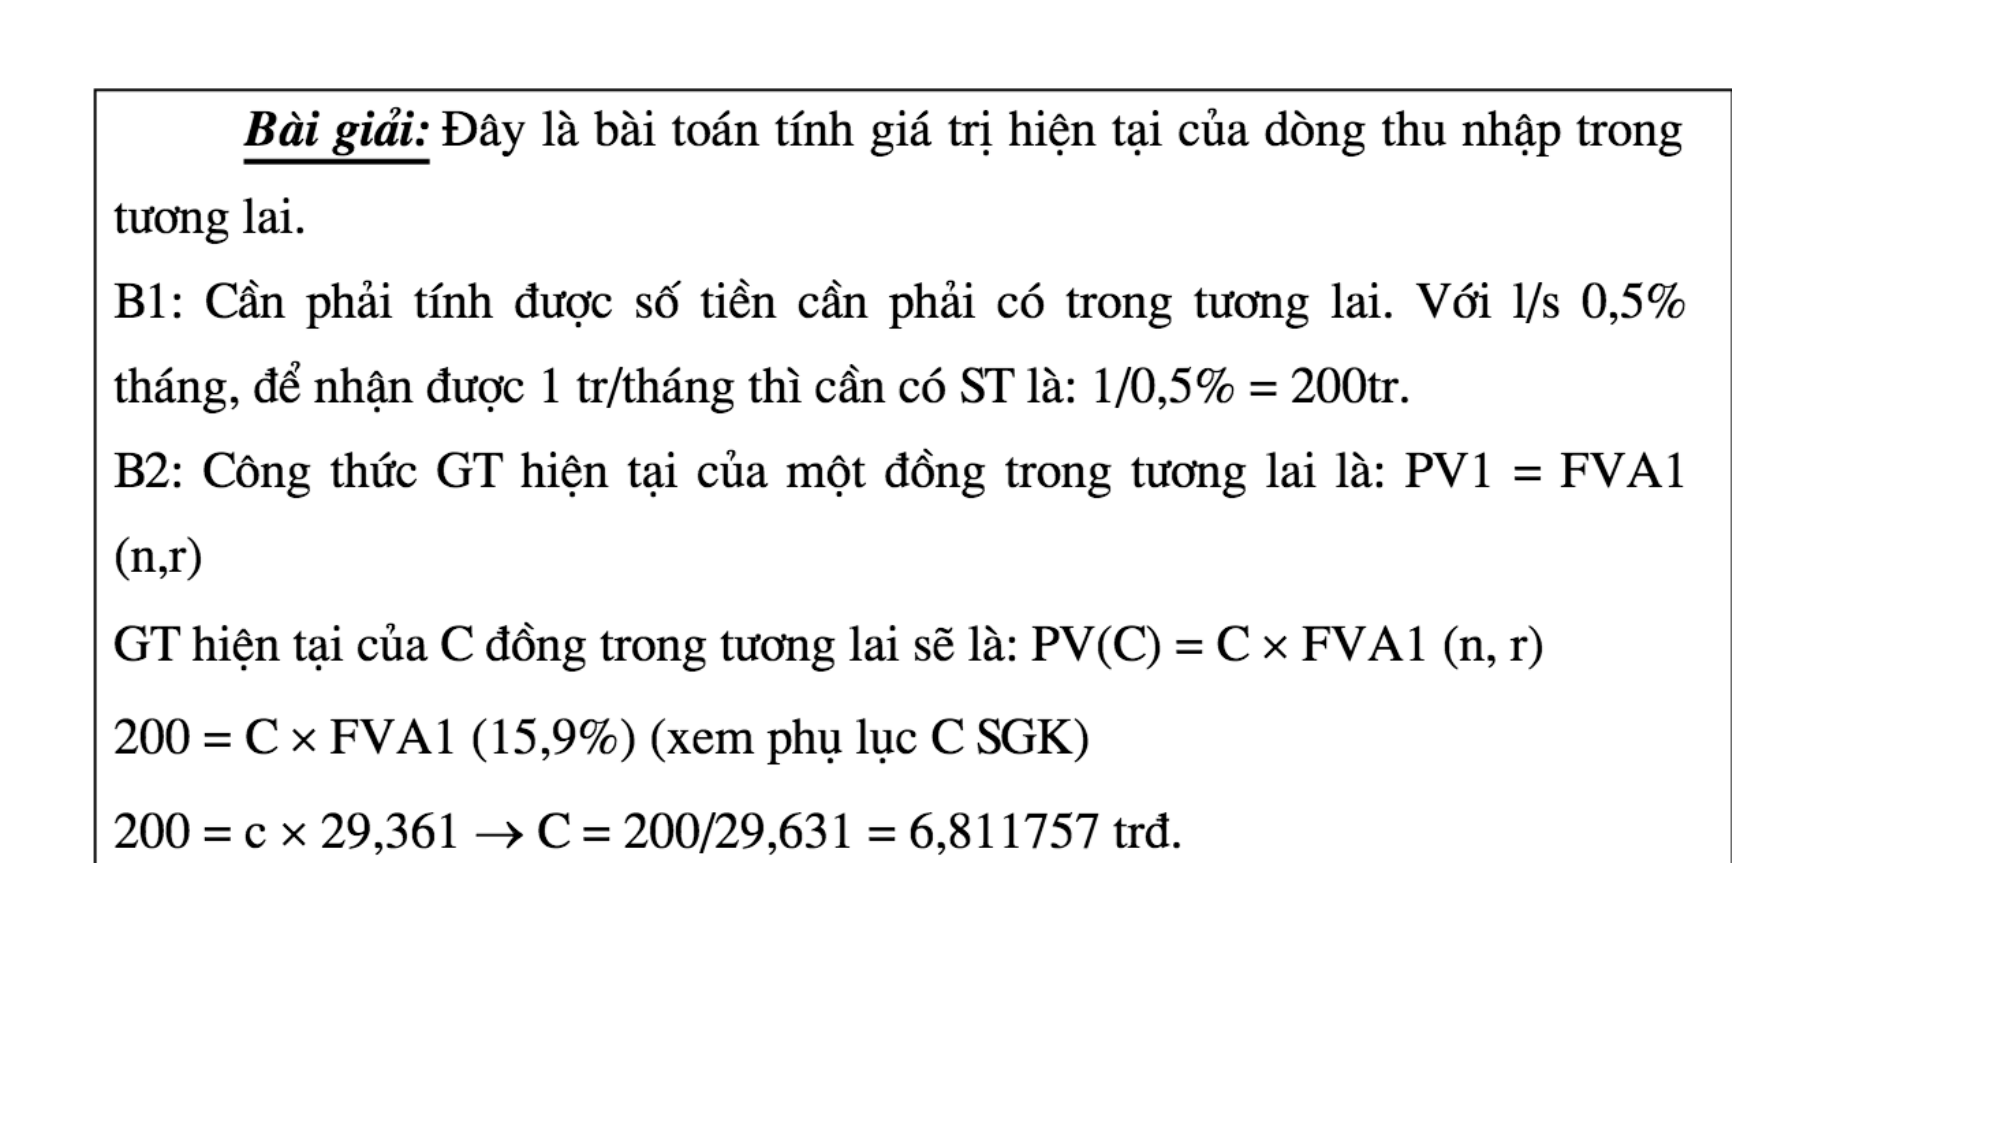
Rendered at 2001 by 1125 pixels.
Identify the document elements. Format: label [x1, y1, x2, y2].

list [93, 87, 1732, 864]
